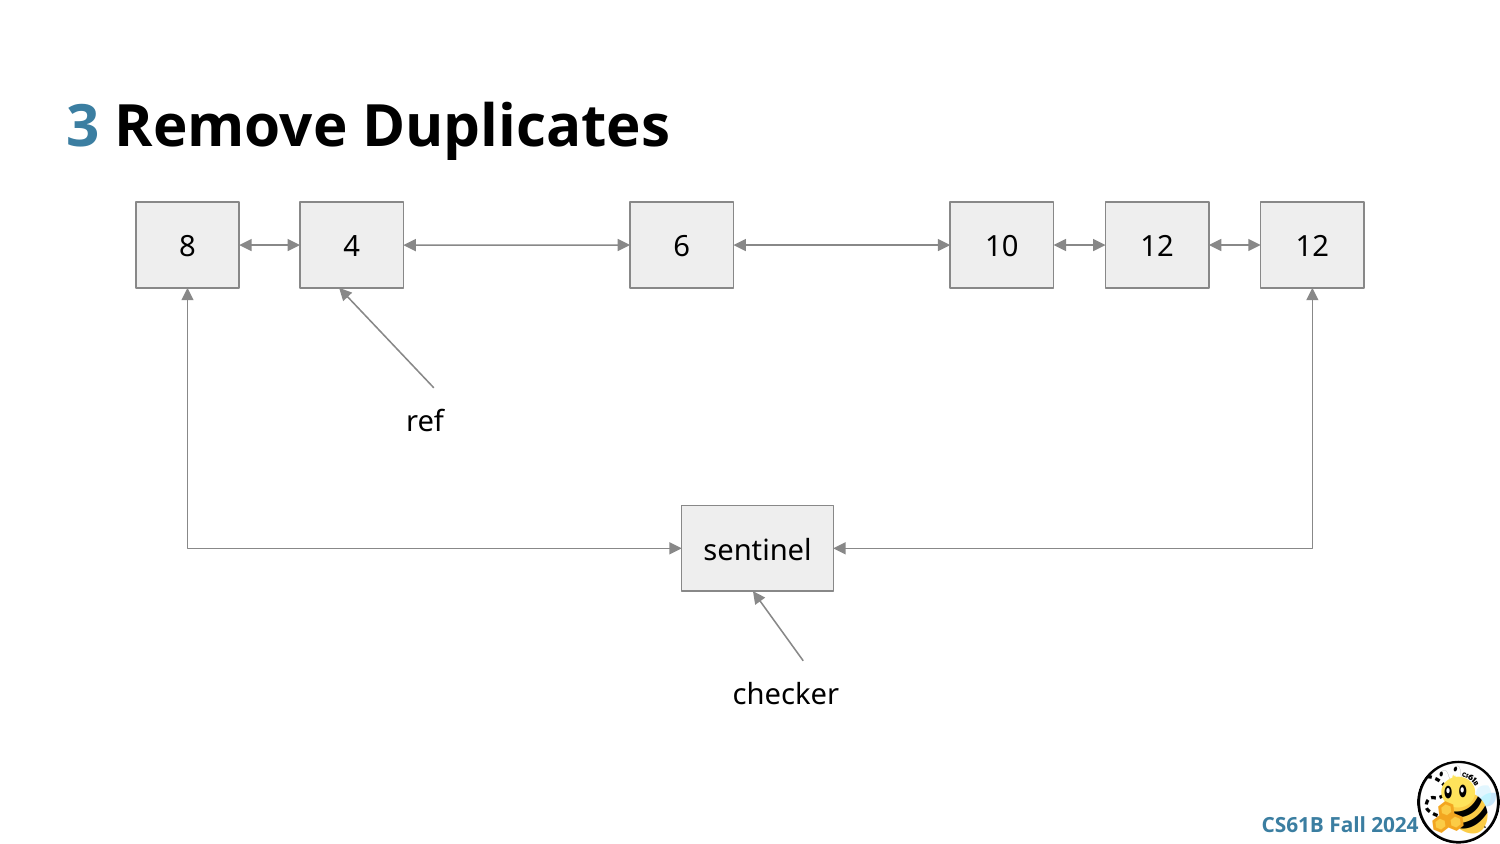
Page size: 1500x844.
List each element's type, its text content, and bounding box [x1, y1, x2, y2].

text_box sentinel [681, 505, 834, 592]
text_box 12 [1260, 202, 1365, 288]
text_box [304, 170, 566, 666]
text_box checker [717, 660, 889, 713]
text_box 10 [950, 202, 1054, 286]
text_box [833, 287, 1313, 549]
text_box 12 [1105, 202, 1209, 286]
text_box 6 [630, 202, 734, 288]
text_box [338, 287, 435, 388]
title 3 Remove Duplicates [51, 72, 1449, 167]
picture [1417, 760, 1500, 844]
text_box 8 [135, 202, 240, 288]
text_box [752, 590, 804, 661]
